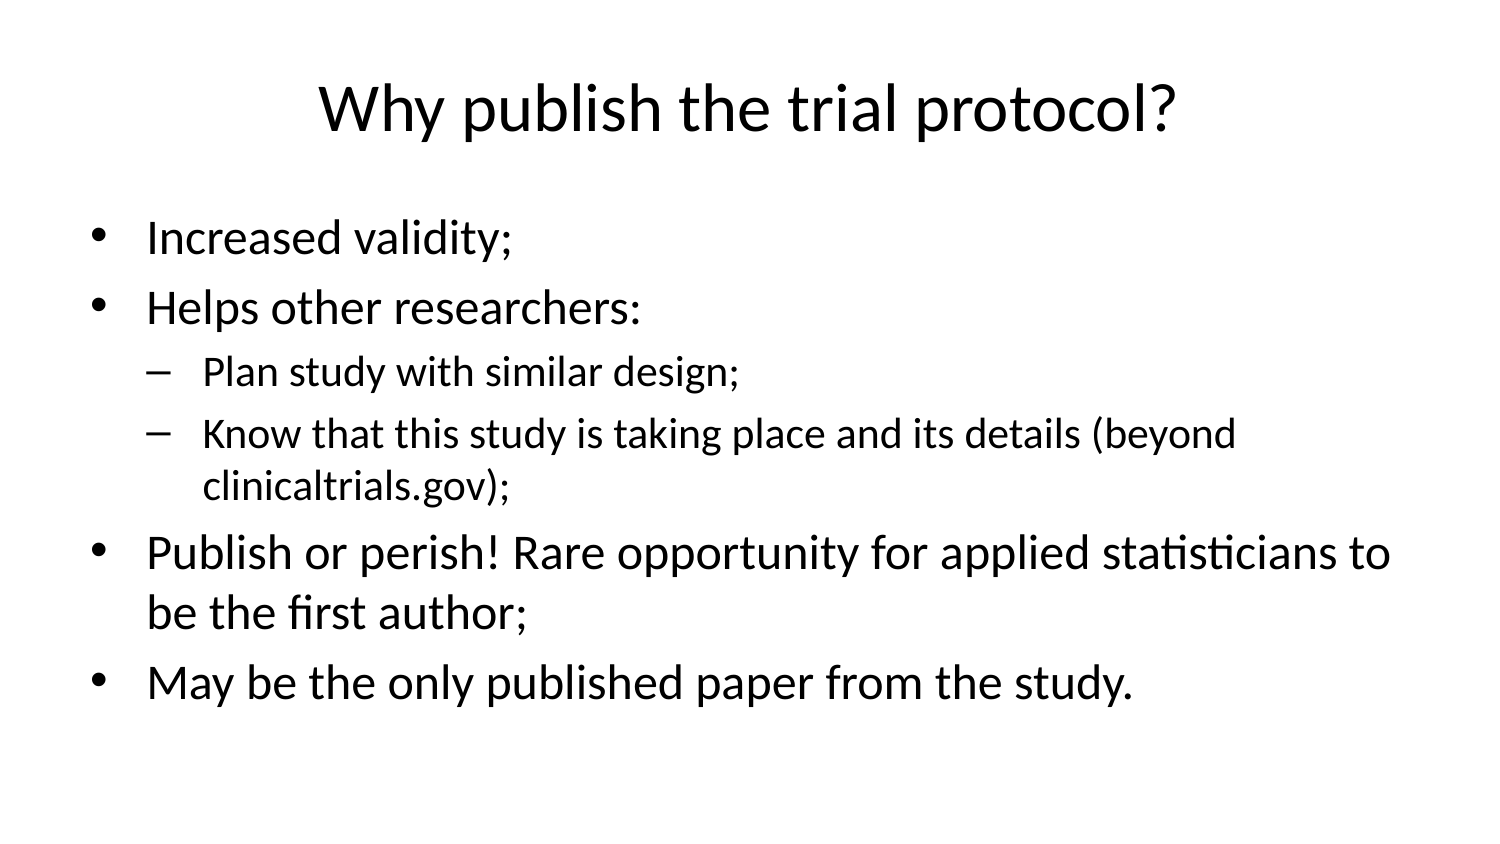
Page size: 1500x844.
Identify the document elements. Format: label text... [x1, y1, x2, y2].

list Increased validity; Helps other researchers: Plan study with similar design; Know that this study is taking place and its details (beyond clinicaltrials.gov); Publish or perish! Rare opportunity for applied statisticians to be the first author; May be the only published paper from the study. [75, 196, 1425, 754]
title Why publish the trial protocol? [75, 33, 1425, 175]
